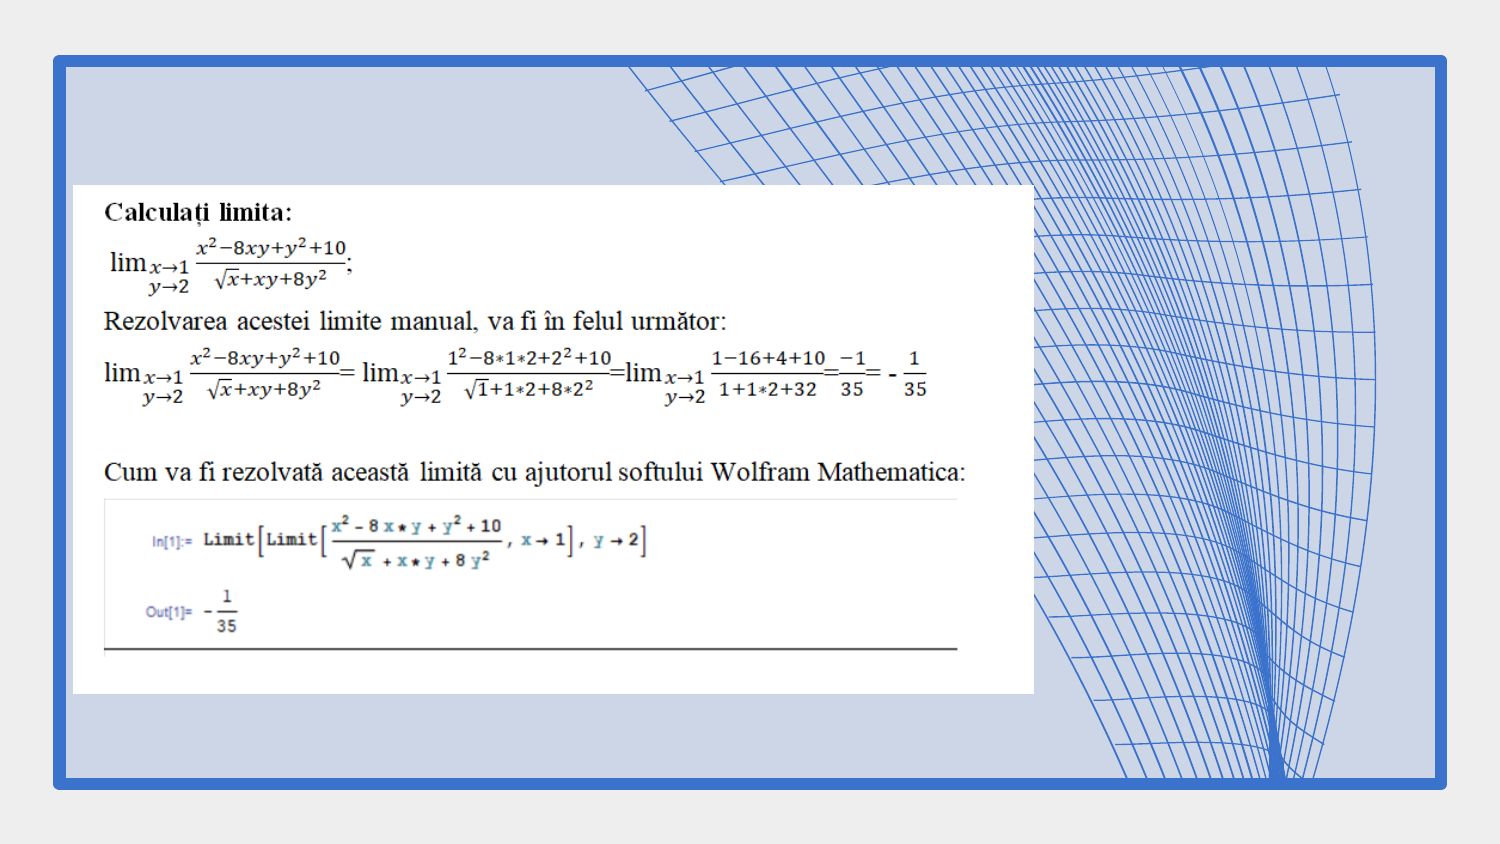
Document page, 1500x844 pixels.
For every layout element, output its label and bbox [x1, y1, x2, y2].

picture [72, 185, 1035, 694]
